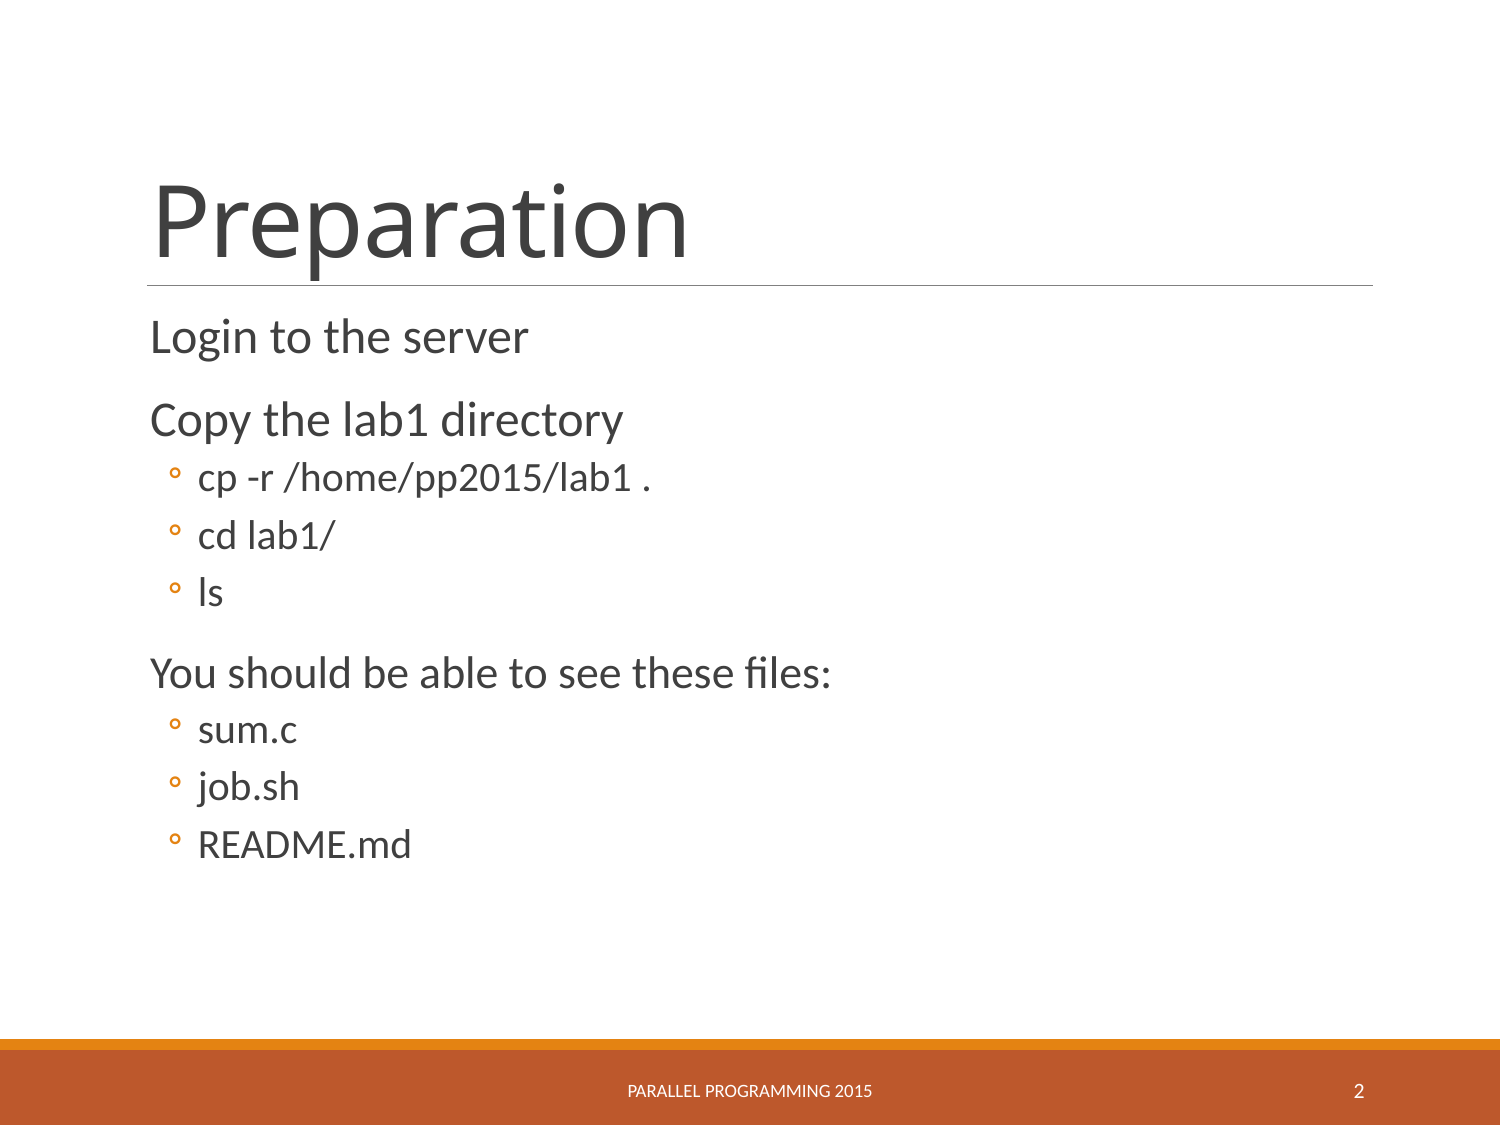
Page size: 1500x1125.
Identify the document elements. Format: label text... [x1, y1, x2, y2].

footer Parallel Programming 2015 [453, 1059, 1047, 1120]
list Login to the server Copy the lab1 directory cp -r /home/pp2015/lab1 . cd lab1/ ls You should be able to see these files: sum.c job.sh README.md [135, 302, 1373, 963]
slide_number 2 [1218, 1059, 1380, 1120]
title Preparation [135, 47, 1373, 285]
